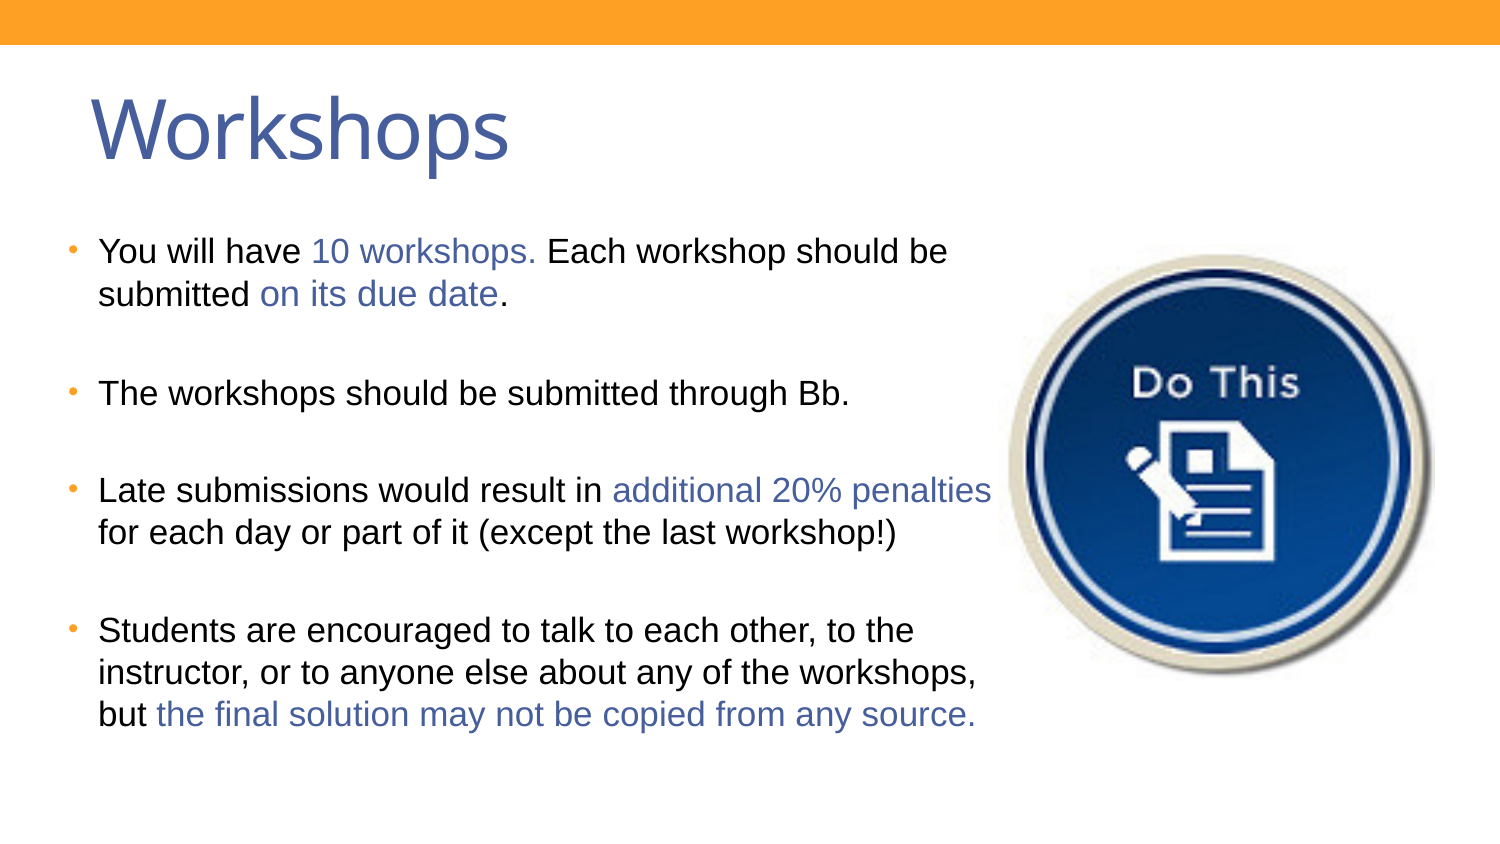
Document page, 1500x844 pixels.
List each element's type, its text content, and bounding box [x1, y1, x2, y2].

list You will have 10 workshops. Each workshop should be submitted on its due date. The workshops should be submitted through Bb. Late submissions would result in additional 20% penalties for each day or part of it (except the last workshop!) Students are encouraged to talk to each other, to the instructor, or to anyone else about any of the workshops, but the final solution may not be copied from any source. [53, 221, 1012, 824]
picture [997, 244, 1435, 681]
title Workshops [75, 65, 1425, 188]
